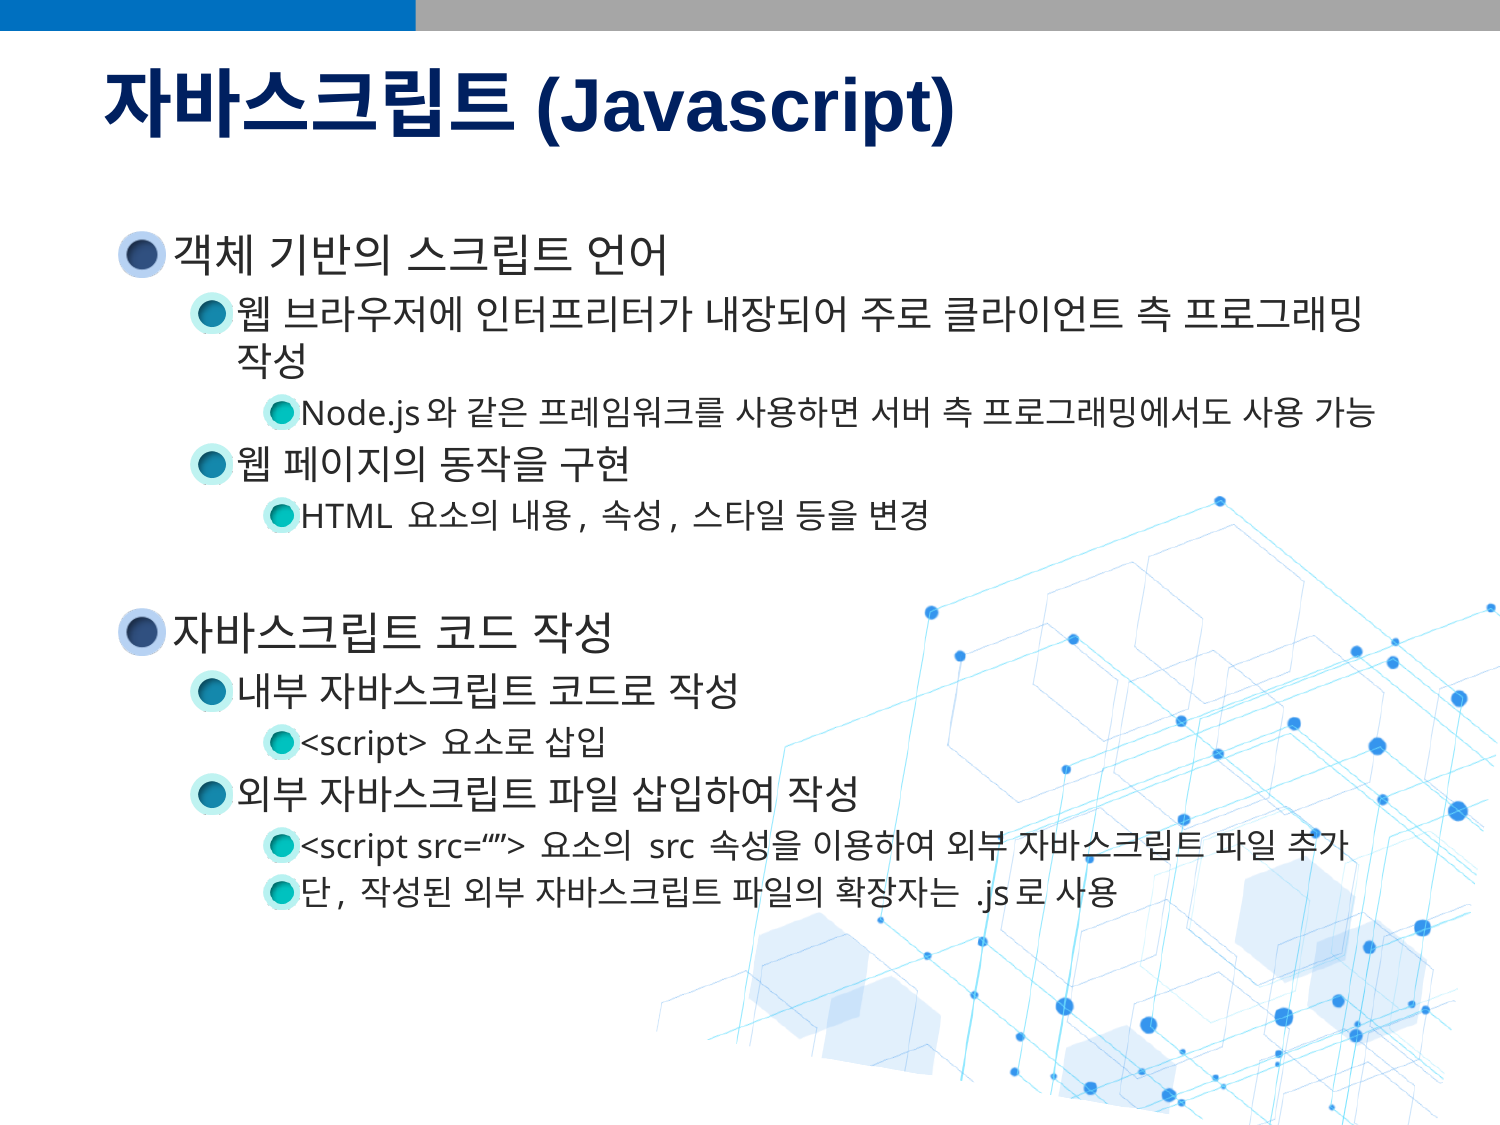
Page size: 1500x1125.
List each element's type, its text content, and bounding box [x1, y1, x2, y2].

picture [118, 231, 166, 278]
picture [190, 292, 233, 334]
list 객체 기반의 스크립트 언어 웹 브라우저에 인터프리터가 내장되어 주로 클라이언트 측 프로그래밍 작성 Node.js와 같은 프레임워크를 사용하면 서버 측 프로그래밍에서도 사용 가능 웹 페이지의 동작을 구현 HTML 요소의 내용, 속성, 스타일 등을 변경 자바스크립트 코드 작성 내부 자바스크립트 코드로 작성 <script> 요소로 삽입 외부 자바스크립트 파일 삽입하여 작성 <script src=“”> 요소의 src 속성을 이용하여 외부 자바스크립트 파일 추가 단, 작성된 외부 자바스크립트 파일의 확장자는 .js로 사용 [102, 219, 1398, 1014]
picture [263, 394, 300, 430]
picture [190, 443, 233, 485]
picture [190, 670, 233, 712]
picture [263, 724, 300, 760]
picture [263, 497, 300, 533]
title 자바스크립트(Javascript) [88, 48, 1412, 155]
picture [263, 827, 300, 863]
picture [263, 874, 300, 910]
picture [190, 773, 233, 815]
picture [554, 475, 1500, 1125]
picture [118, 608, 166, 656]
